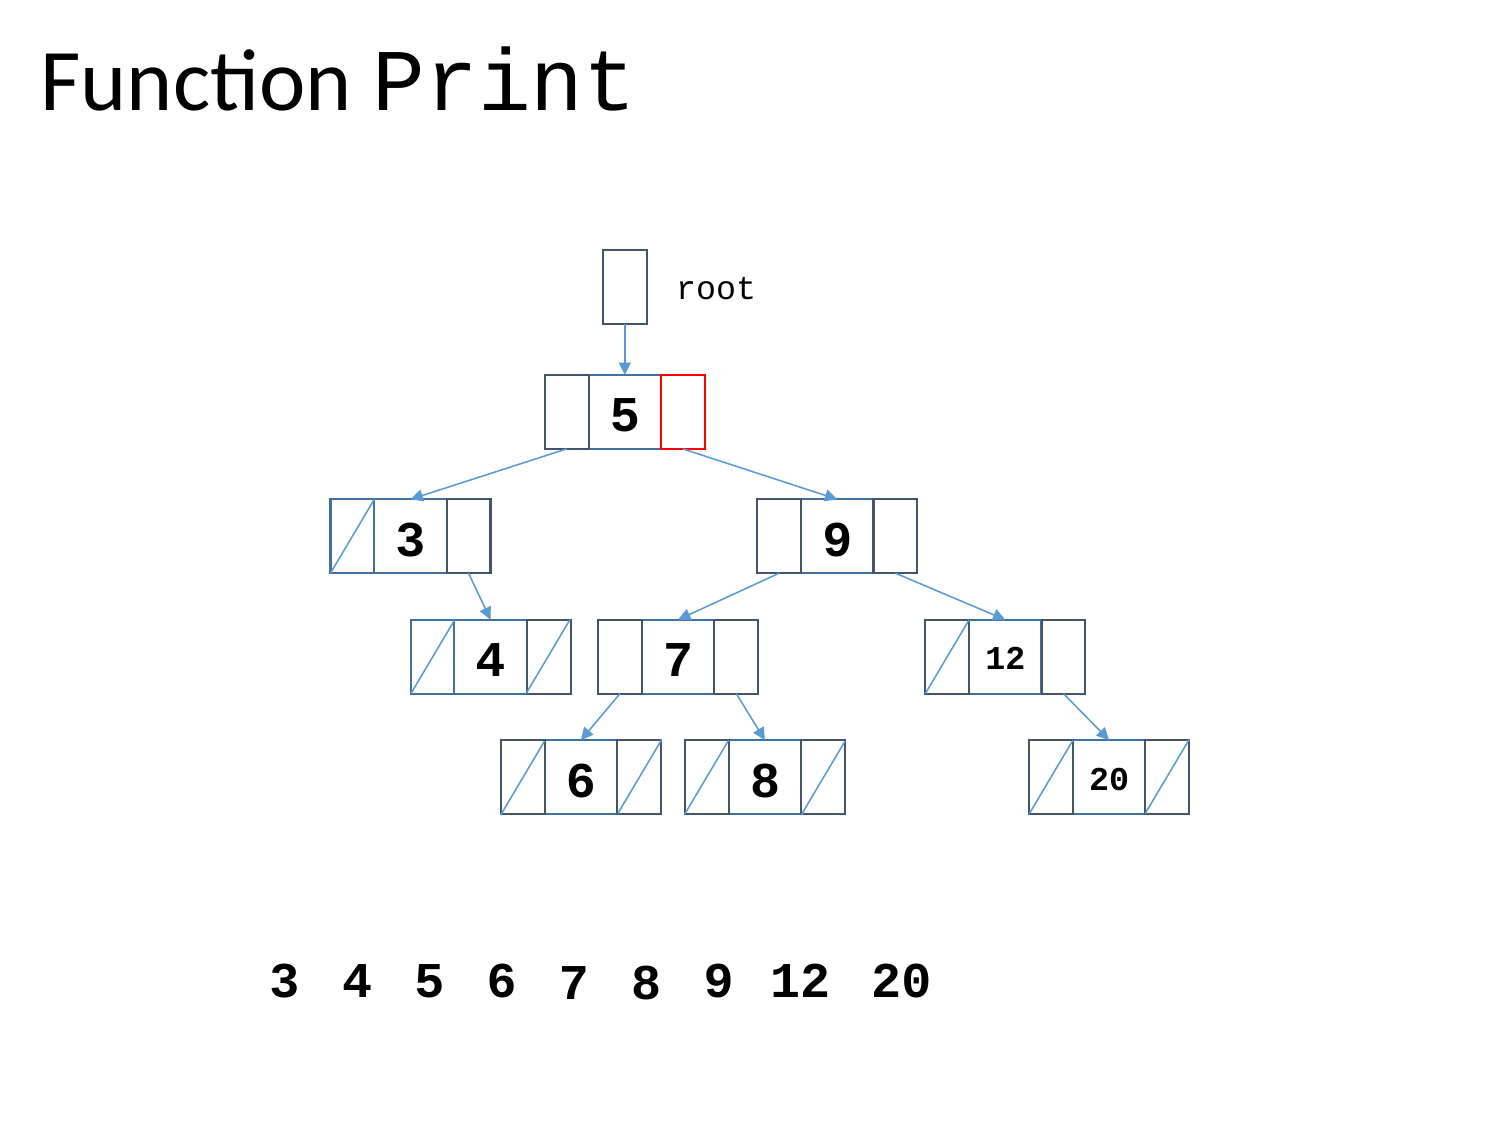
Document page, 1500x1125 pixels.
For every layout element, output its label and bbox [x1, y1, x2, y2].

title [25, 26, 1469, 138]
text_box [660, 258, 980, 314]
text_box [330, 249, 1190, 816]
text_box [852, 940, 951, 1015]
text_box [248, 940, 845, 1017]
